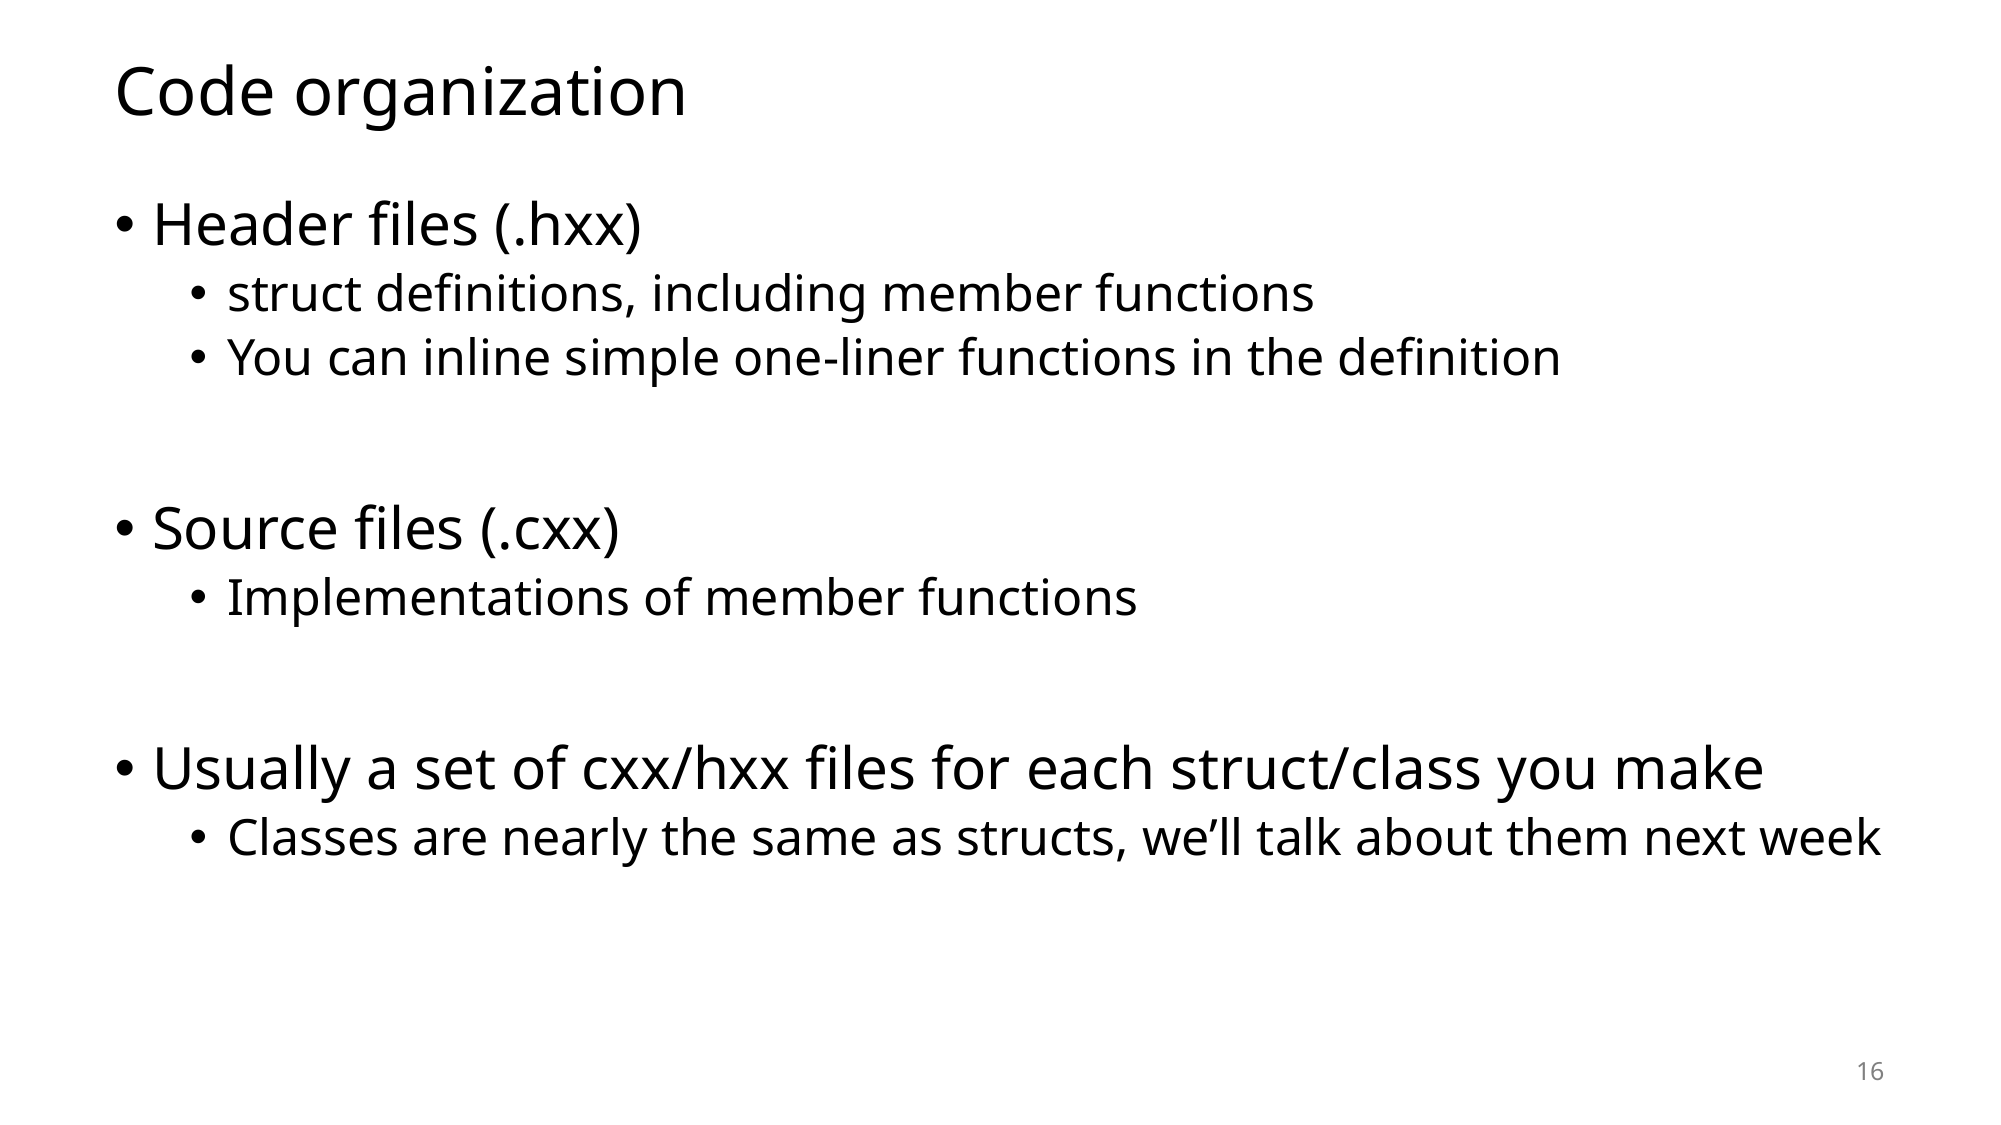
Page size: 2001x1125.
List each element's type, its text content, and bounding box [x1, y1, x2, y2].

slide_number 16 [1749, 1042, 1900, 1103]
title Code organization [99, 37, 1900, 150]
list Header files (.hxx) struct definitions, including member functions You can inline simple one-liner functions in the definition Source files (.cxx) Implementations of member functions Usually a set of cxx/hxx files for each struct/class you make Classes are nearly the same as structs, we’ll talk about them next week [99, 187, 1900, 1013]
